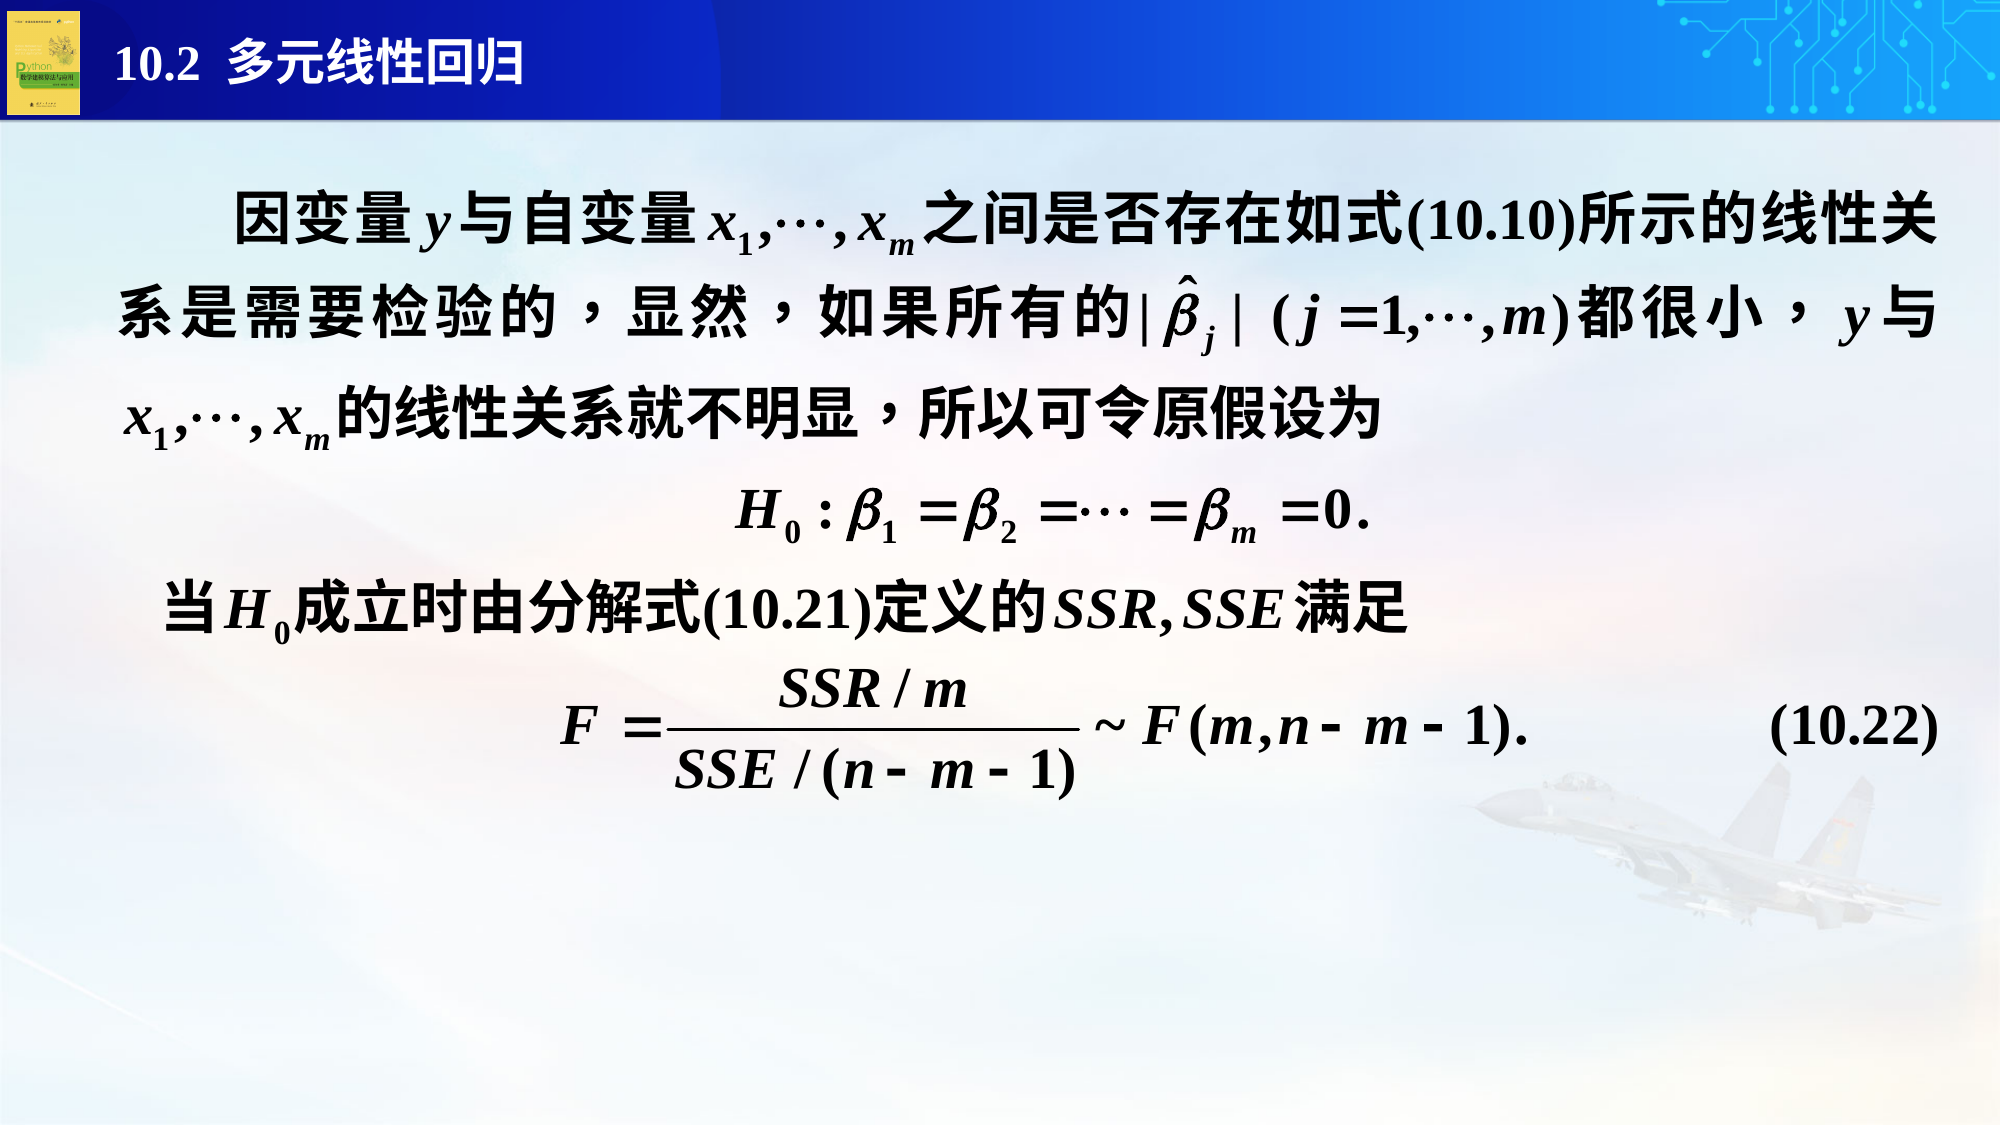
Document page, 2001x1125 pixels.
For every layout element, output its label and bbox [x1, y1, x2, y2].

text_box [116, 171, 1939, 1069]
picture [0, 0, 2000, 1125]
